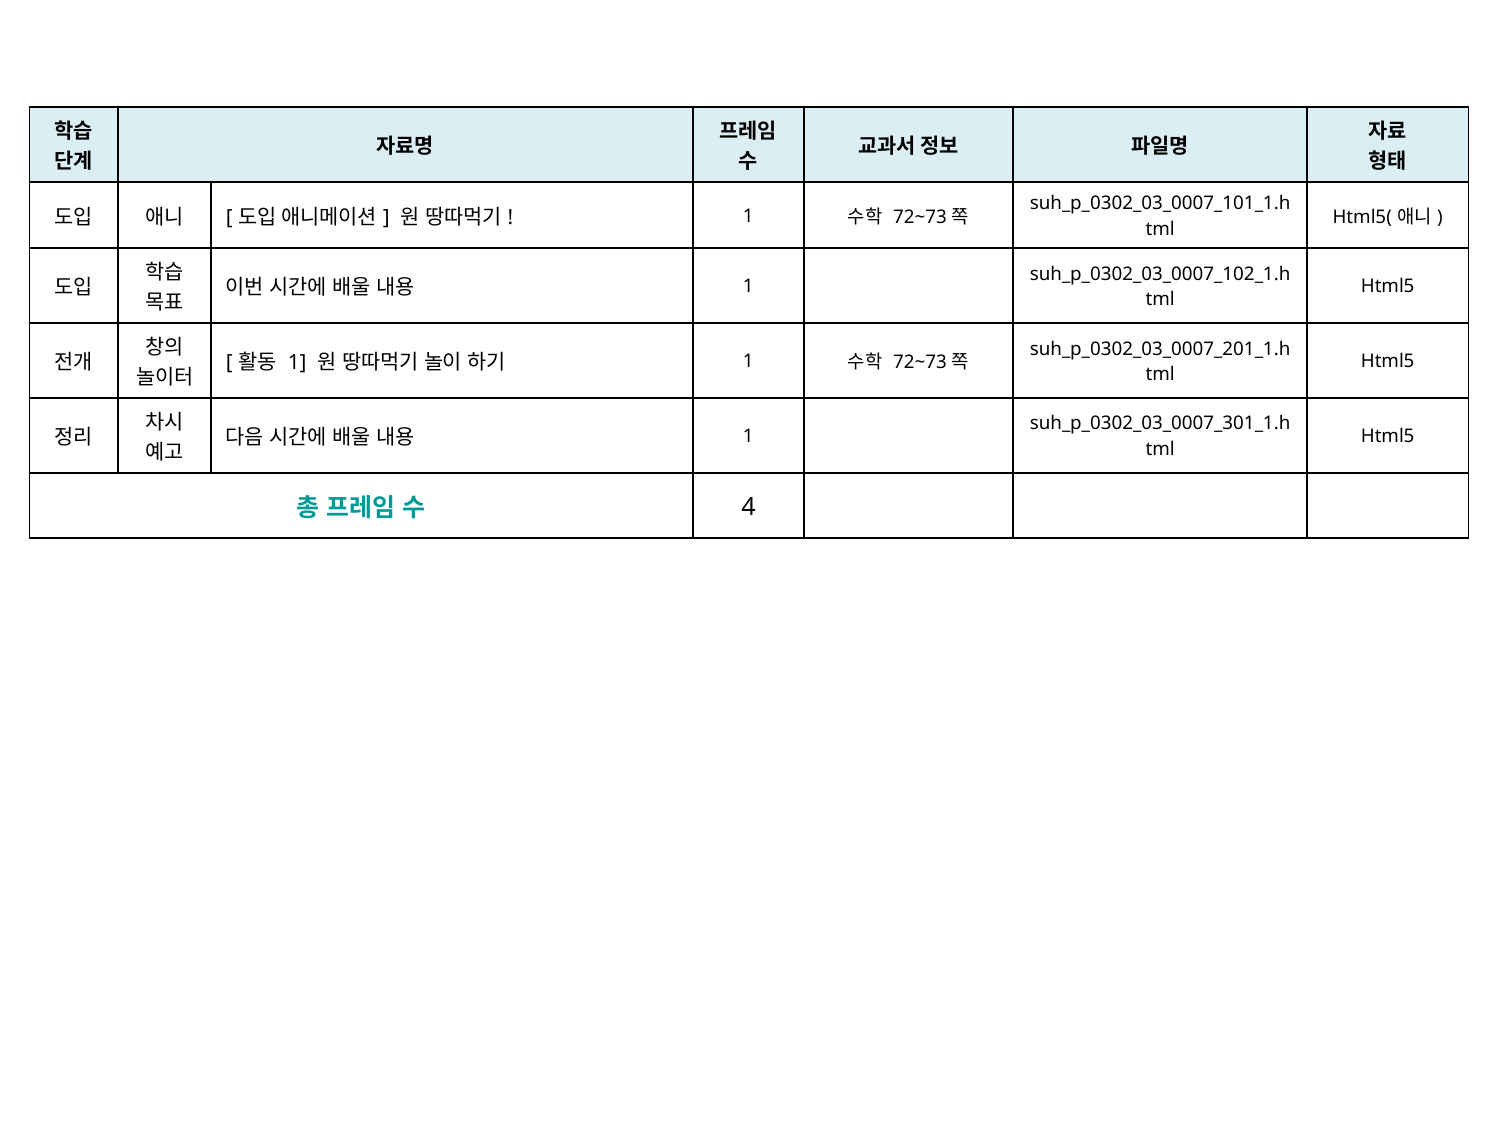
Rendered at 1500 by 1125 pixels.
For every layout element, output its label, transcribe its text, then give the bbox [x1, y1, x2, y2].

table_header 자료명 [119, 108, 692, 181]
table_cell 도입 [30, 249, 117, 322]
table_cell 차시 예고 [119, 399, 210, 472]
table_cell 애니 [119, 183, 210, 247]
table_header 자료 형태 [1308, 108, 1468, 181]
table_header 학습 단계 [30, 108, 117, 181]
table_cell 전개 [30, 324, 117, 397]
table_cell [805, 474, 1012, 537]
table_cell 1 [694, 249, 803, 322]
table_cell [805, 399, 1012, 472]
table_cell 총 프레임 수 [30, 474, 692, 537]
table_cell 수학 72~73쪽 [805, 324, 1012, 397]
table_cell 1 [694, 183, 803, 247]
table_cell 4 [694, 474, 803, 537]
table_cell suh_p_0302_03_0007_102_1.html [1014, 249, 1306, 322]
table_cell [1308, 474, 1468, 537]
table_cell 다음 시간에 배울 내용 [212, 399, 692, 472]
table_cell suh_p_0302_03_0007_201_1.html [1014, 324, 1306, 397]
table_cell 수학 72~73쪽 [805, 183, 1012, 247]
table_cell Html5(애니) [1308, 183, 1468, 247]
table_cell 1 [694, 399, 803, 472]
table_header 파일명 [1014, 108, 1306, 181]
table_cell [805, 249, 1012, 322]
table_cell [1014, 474, 1306, 537]
table_cell 1 [694, 324, 803, 397]
table_cell 이번 시간에 배울 내용 [212, 249, 692, 322]
table_cell [도입 애니메이션] 원 땅따먹기! [212, 183, 692, 247]
table_header 프레임 수 [694, 108, 803, 181]
table_cell Html5 [1308, 324, 1468, 397]
table_cell suh_p_0302_03_0007_101_1.html [1014, 183, 1306, 247]
table_cell suh_p_0302_03_0007_301_1.html [1014, 399, 1306, 472]
table_header 교과서 정보 [805, 108, 1012, 181]
table_cell Html5 [1308, 249, 1468, 322]
table_cell [활동 1] 원 땅따먹기 놀이 하기 [212, 324, 692, 397]
table_cell 정리 [30, 399, 117, 472]
table_cell 도입 [30, 183, 117, 247]
table_cell Html5 [1308, 399, 1468, 472]
table_cell 학습 목표 [119, 249, 210, 322]
table_cell 창의 놀이터 [119, 324, 210, 397]
